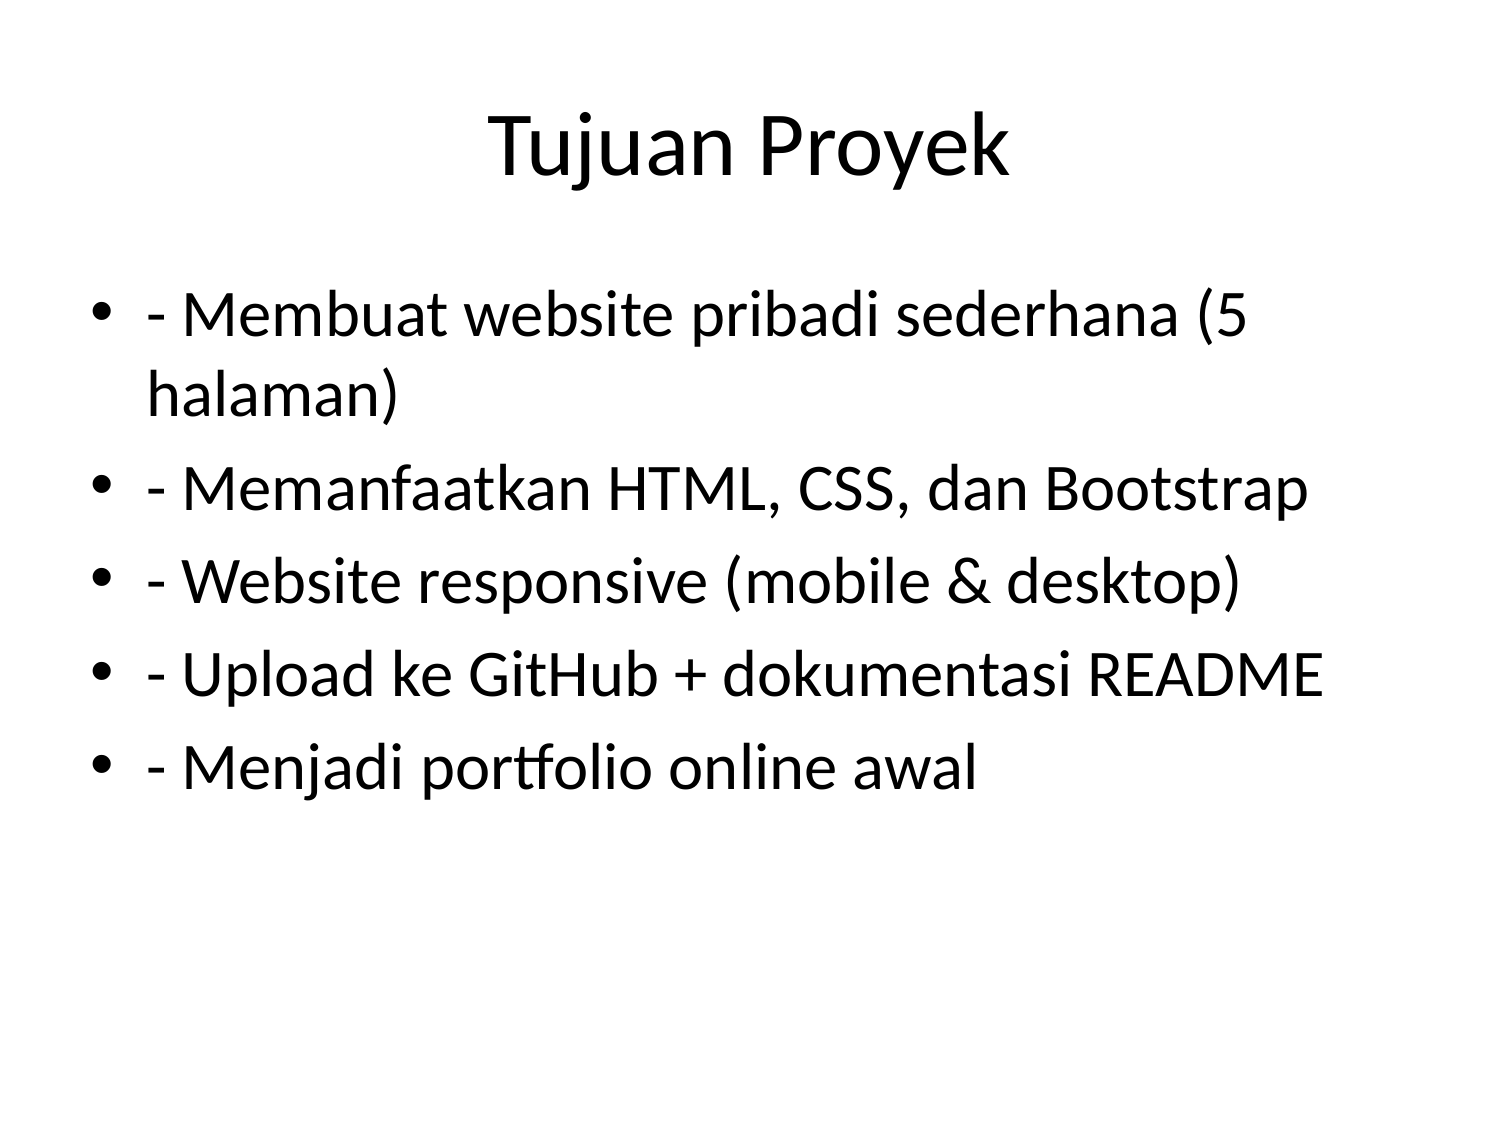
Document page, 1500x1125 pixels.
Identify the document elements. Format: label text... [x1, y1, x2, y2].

list - Membuat website pribadi sederhana (5 halaman) - Memanfaatkan HTML, CSS, dan Bootstrap - Website responsive (mobile & desktop) - Upload ke GitHub + dokumentasi README - Menjadi portfolio online awal [75, 262, 1425, 1005]
title Tujuan Proyek [75, 45, 1425, 233]
